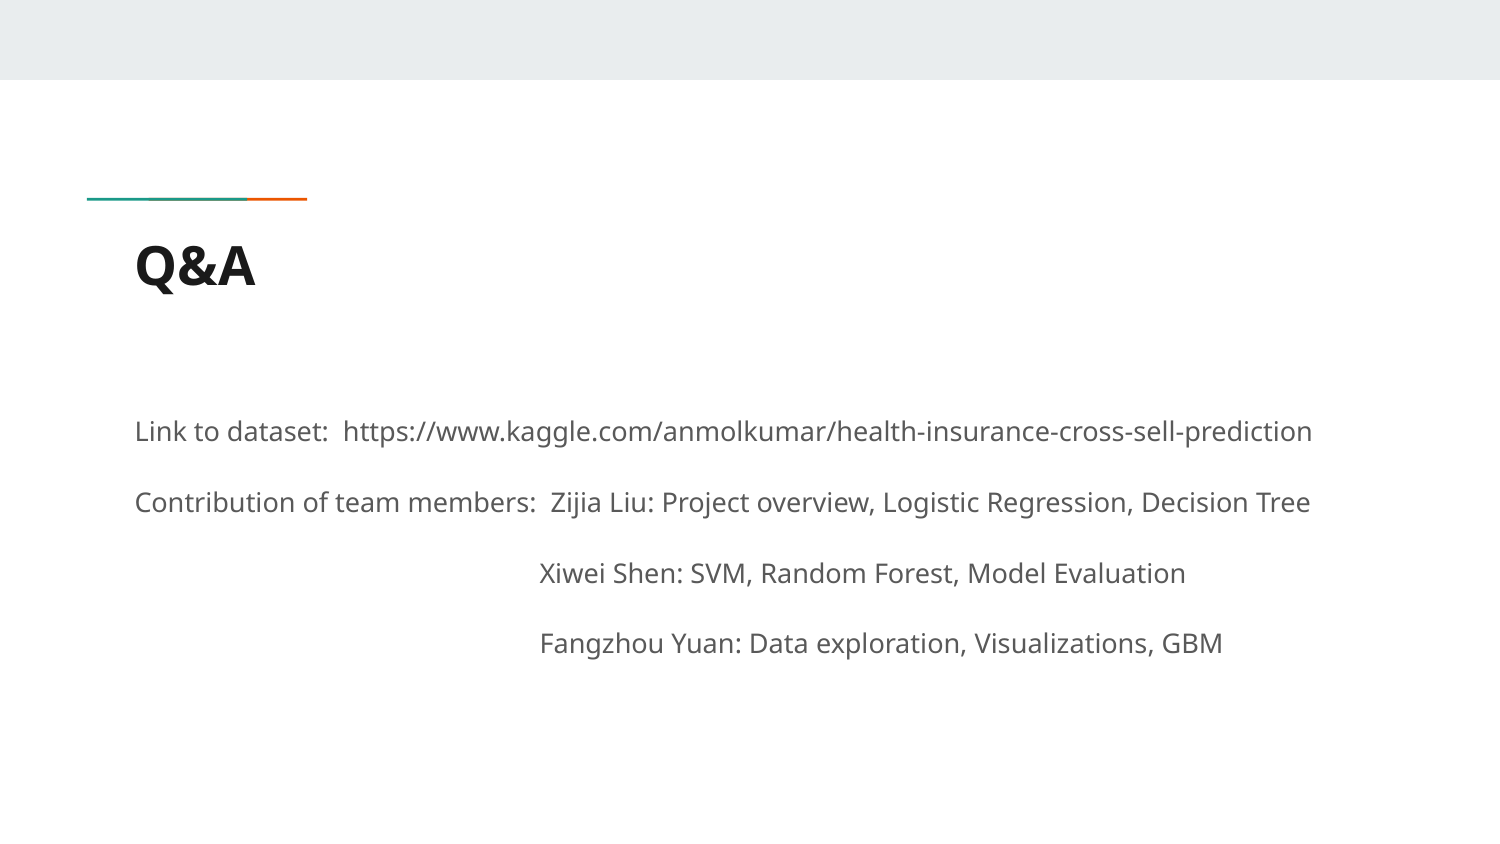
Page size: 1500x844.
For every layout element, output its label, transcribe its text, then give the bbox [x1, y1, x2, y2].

list Link to dataset: https://www.kaggle.com/anmolkumar/health-insurance-cross-sell-prediction Contribution of team members: Zijia Liu: Project overview, Logistic Regression, Decision Tree Xiwei Shen: SVM, Random Forest, Model Evaluation Fangzhou Yuan: Data exploration, Visualizations, GBM [119, 394, 1381, 567]
title Q&A [119, 216, 1381, 305]
